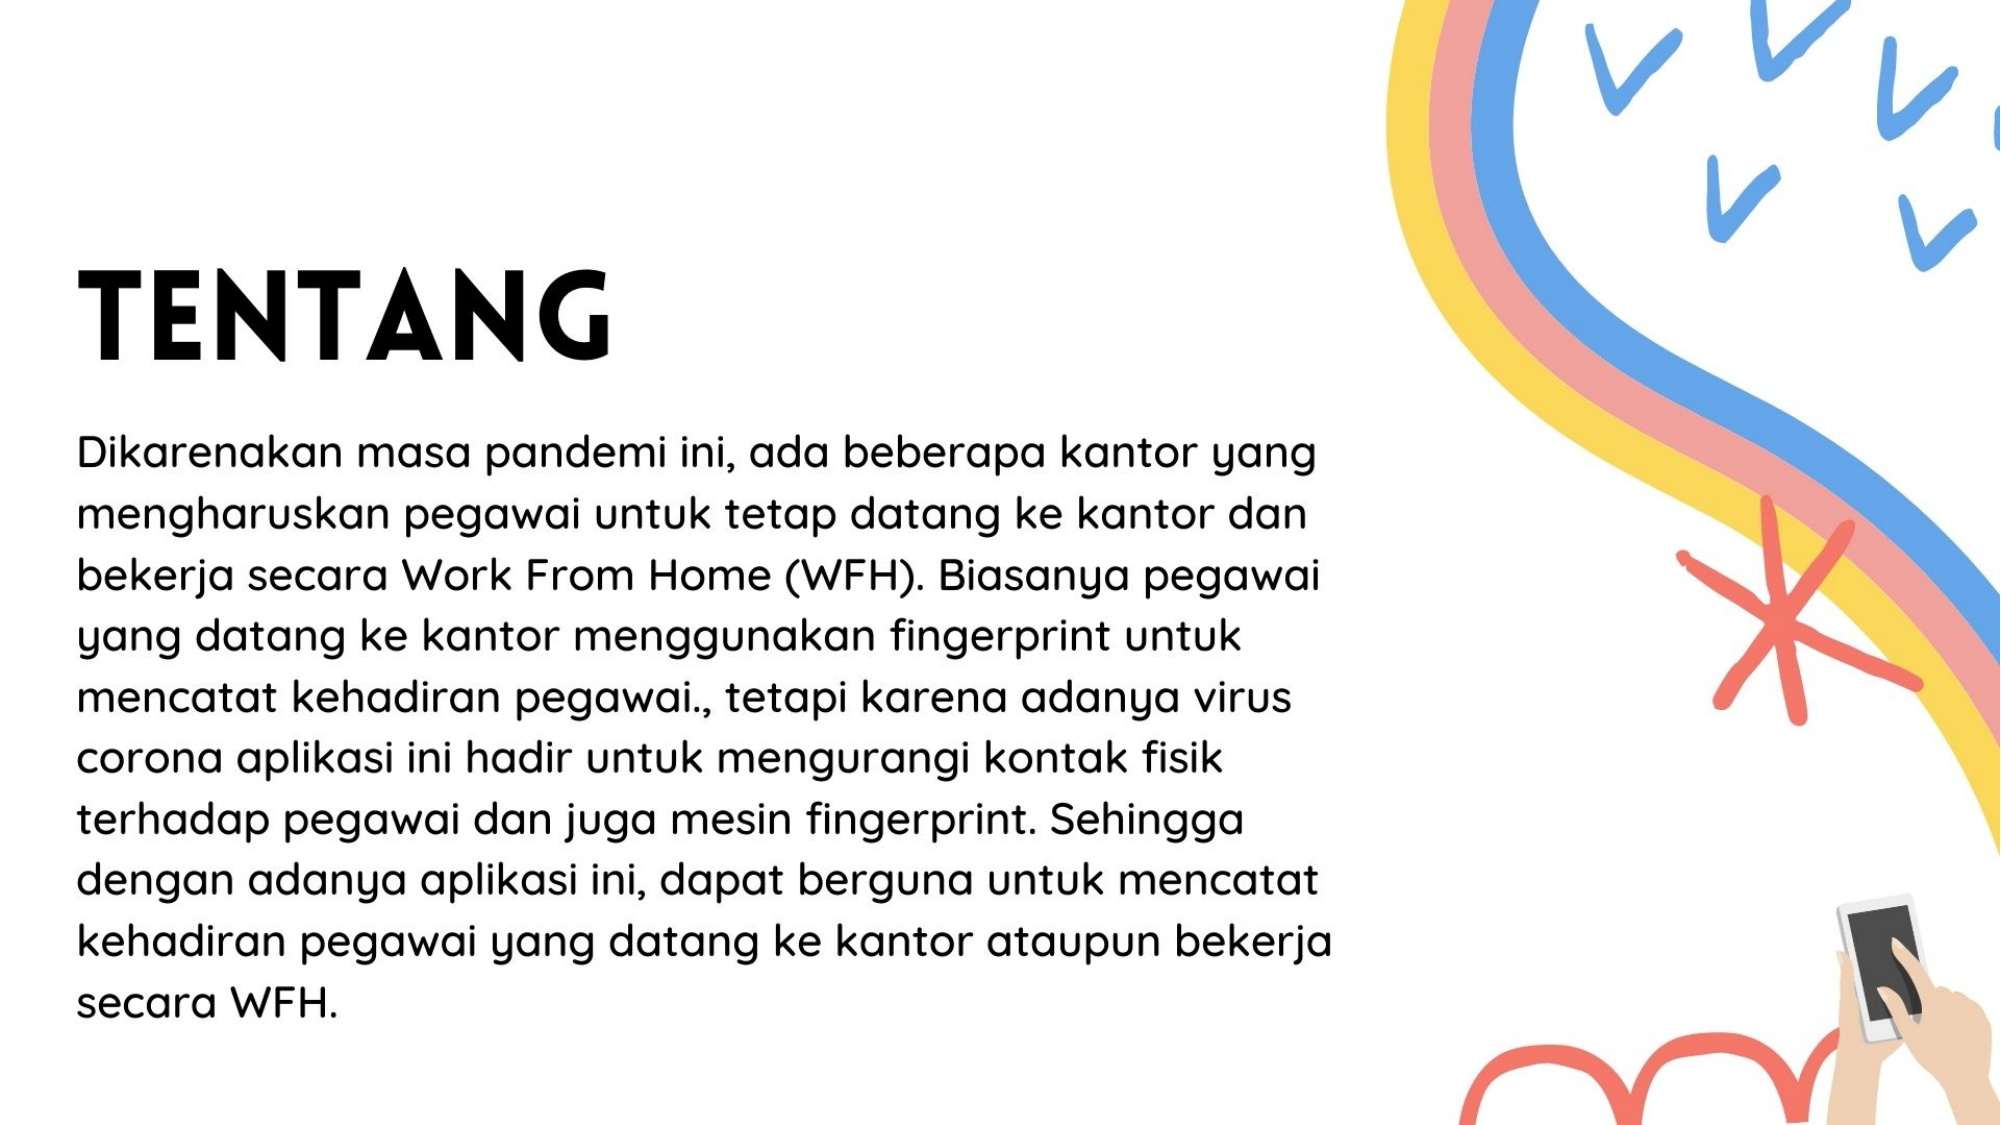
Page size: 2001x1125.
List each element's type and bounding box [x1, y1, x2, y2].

list [0, 0, 2000, 1125]
